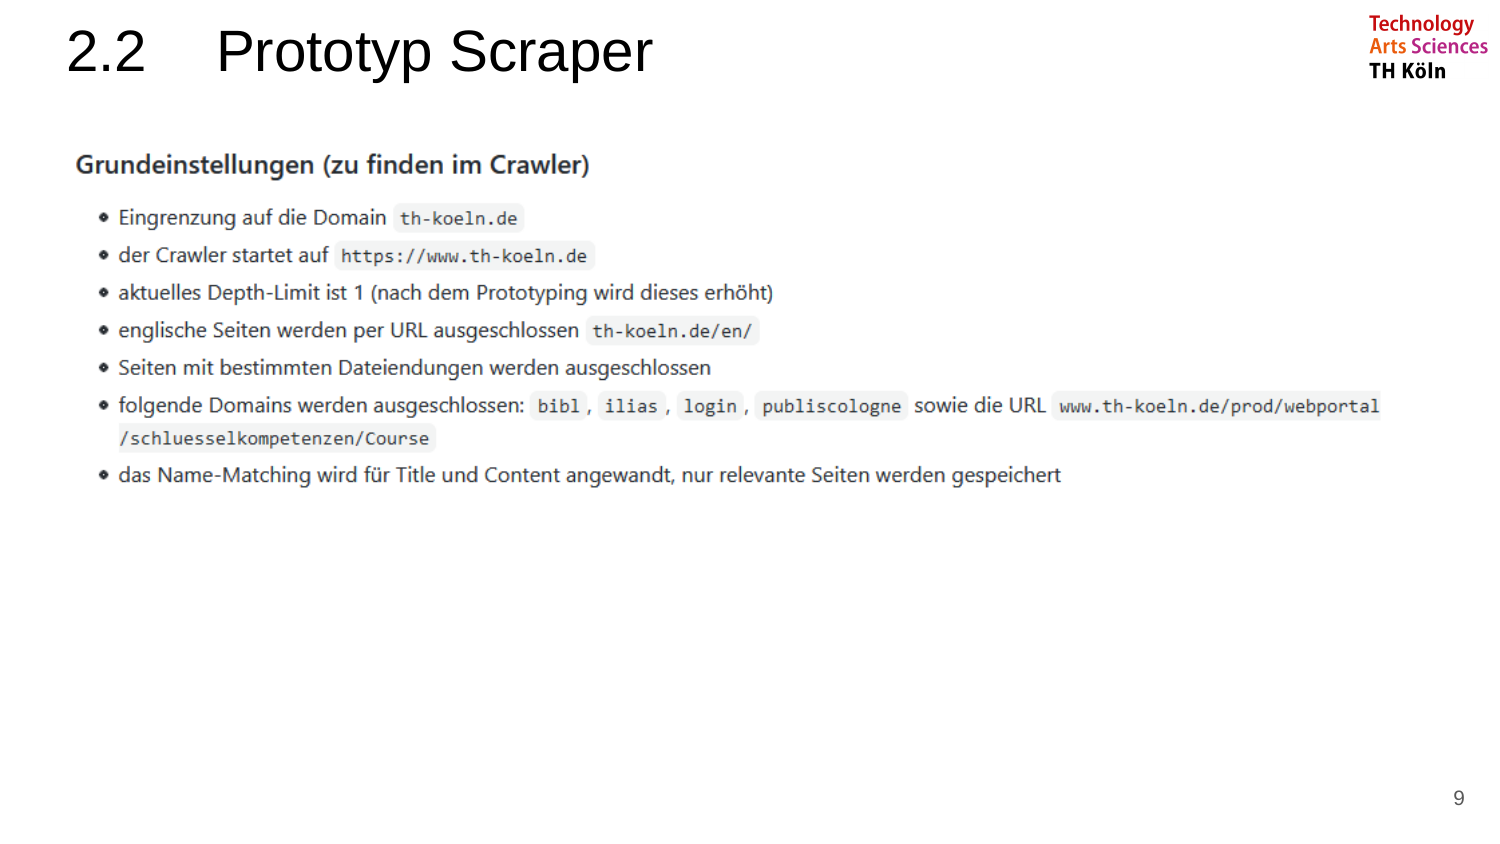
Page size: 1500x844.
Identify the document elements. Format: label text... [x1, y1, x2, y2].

picture [1449, 14, 1489, 79]
title 2.2 Prototyp Scraper [51, 0, 1449, 92]
slide_number ‹#› [1389, 764, 1480, 830]
picture [50, 143, 1391, 497]
